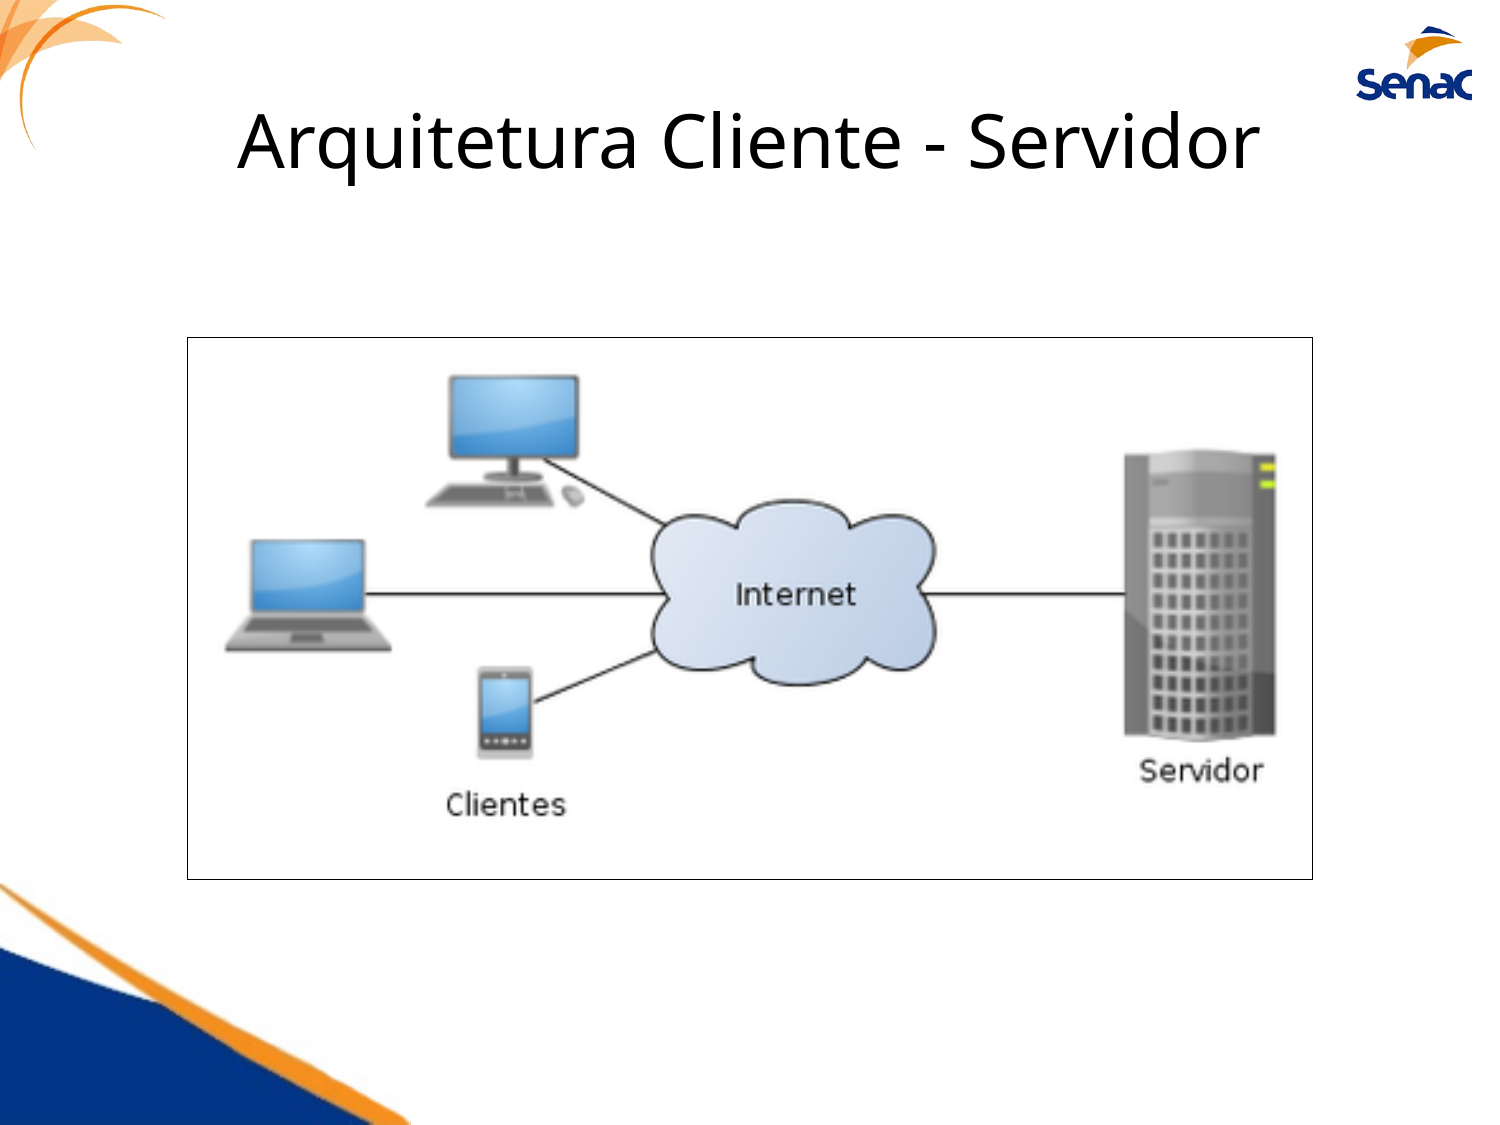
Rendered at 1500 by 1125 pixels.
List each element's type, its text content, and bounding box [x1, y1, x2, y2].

picture [0, 880, 411, 1125]
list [186, 337, 1313, 881]
title Arquitetura Cliente - Servidor [75, 45, 1425, 233]
picture [0, 0, 176, 164]
picture [1335, 5, 1490, 129]
